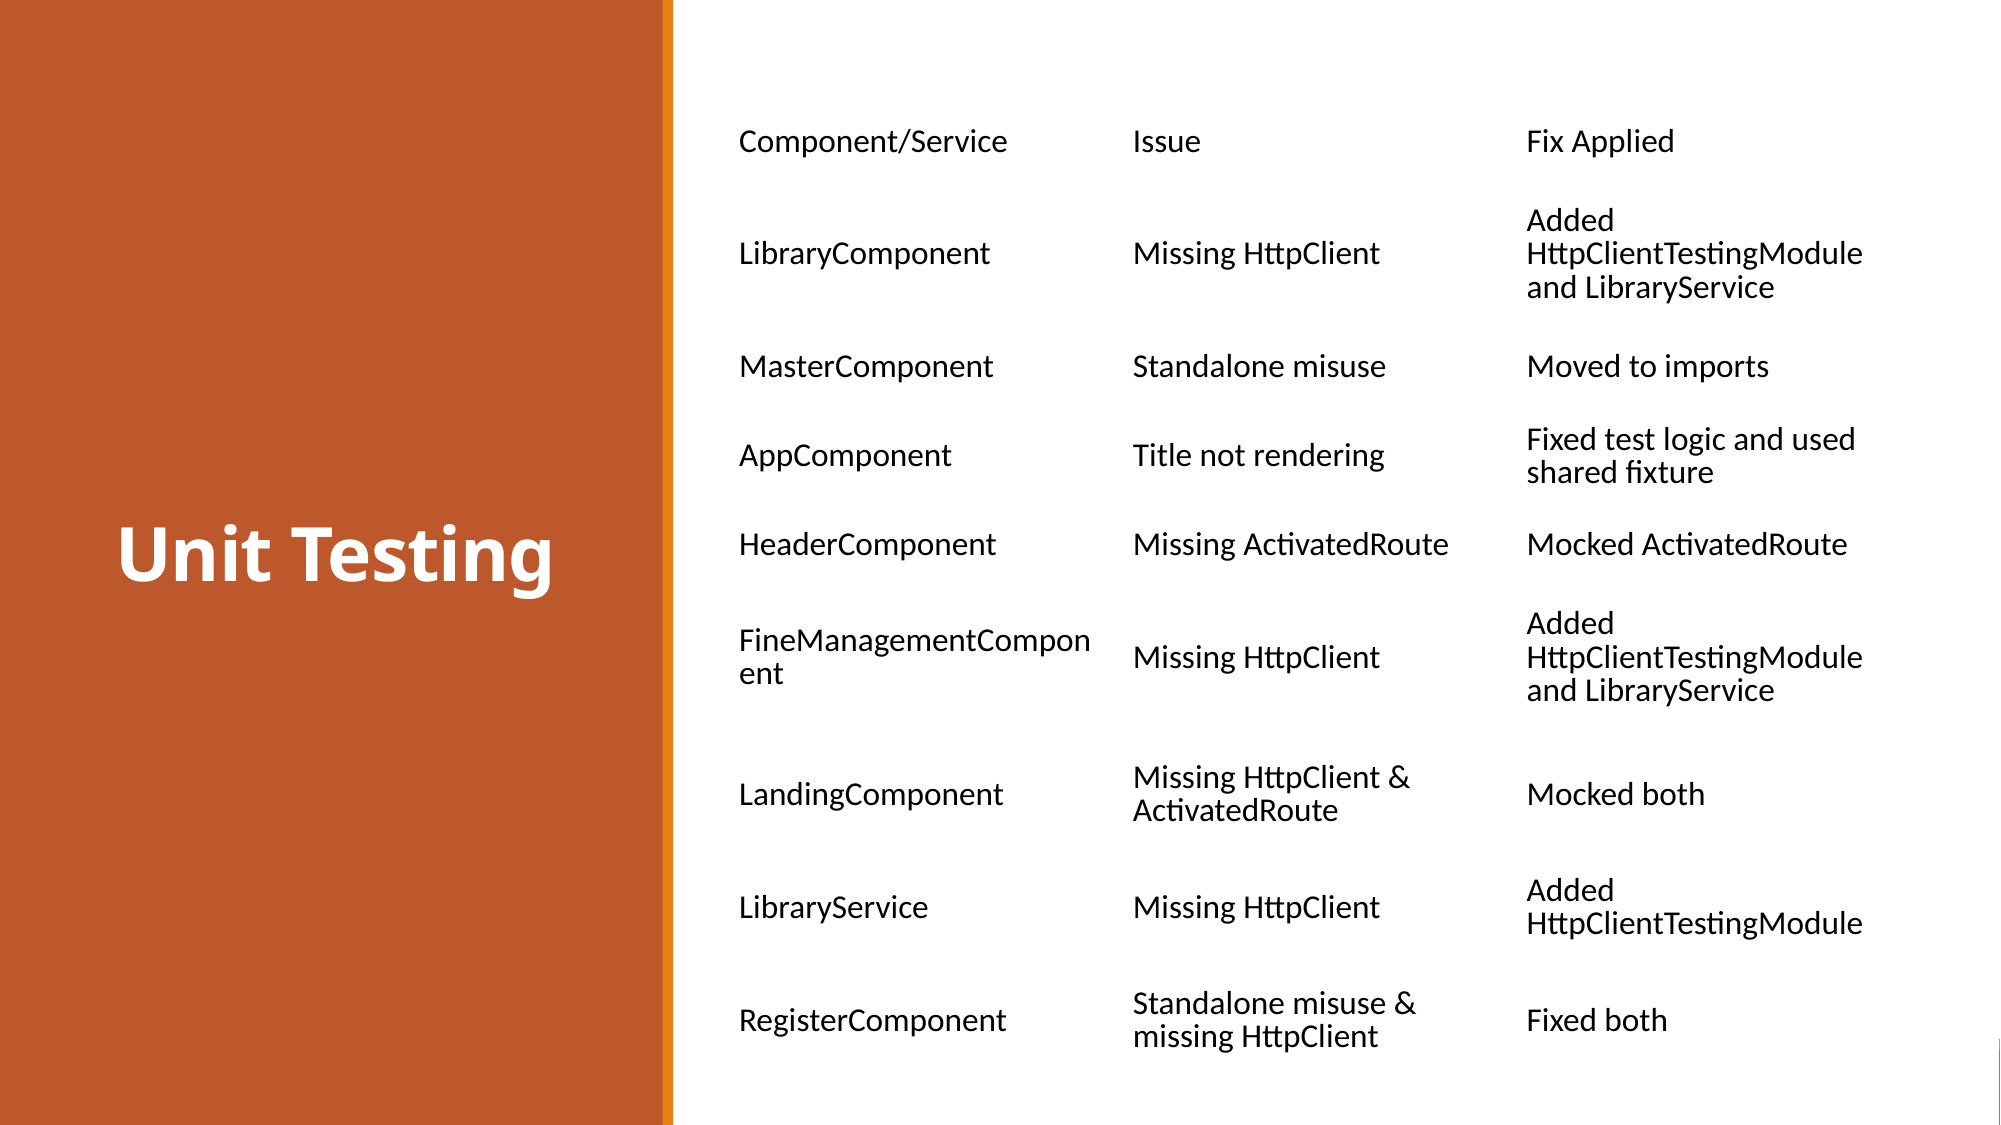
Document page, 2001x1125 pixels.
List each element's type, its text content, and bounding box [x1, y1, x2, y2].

table_header [714, 77, 1909, 1095]
text_box [674, 0, 2000, 1125]
text_box [0, 0, 661, 1125]
text_box [661, 0, 674, 1125]
title Unit Testing [80, 84, 587, 1032]
